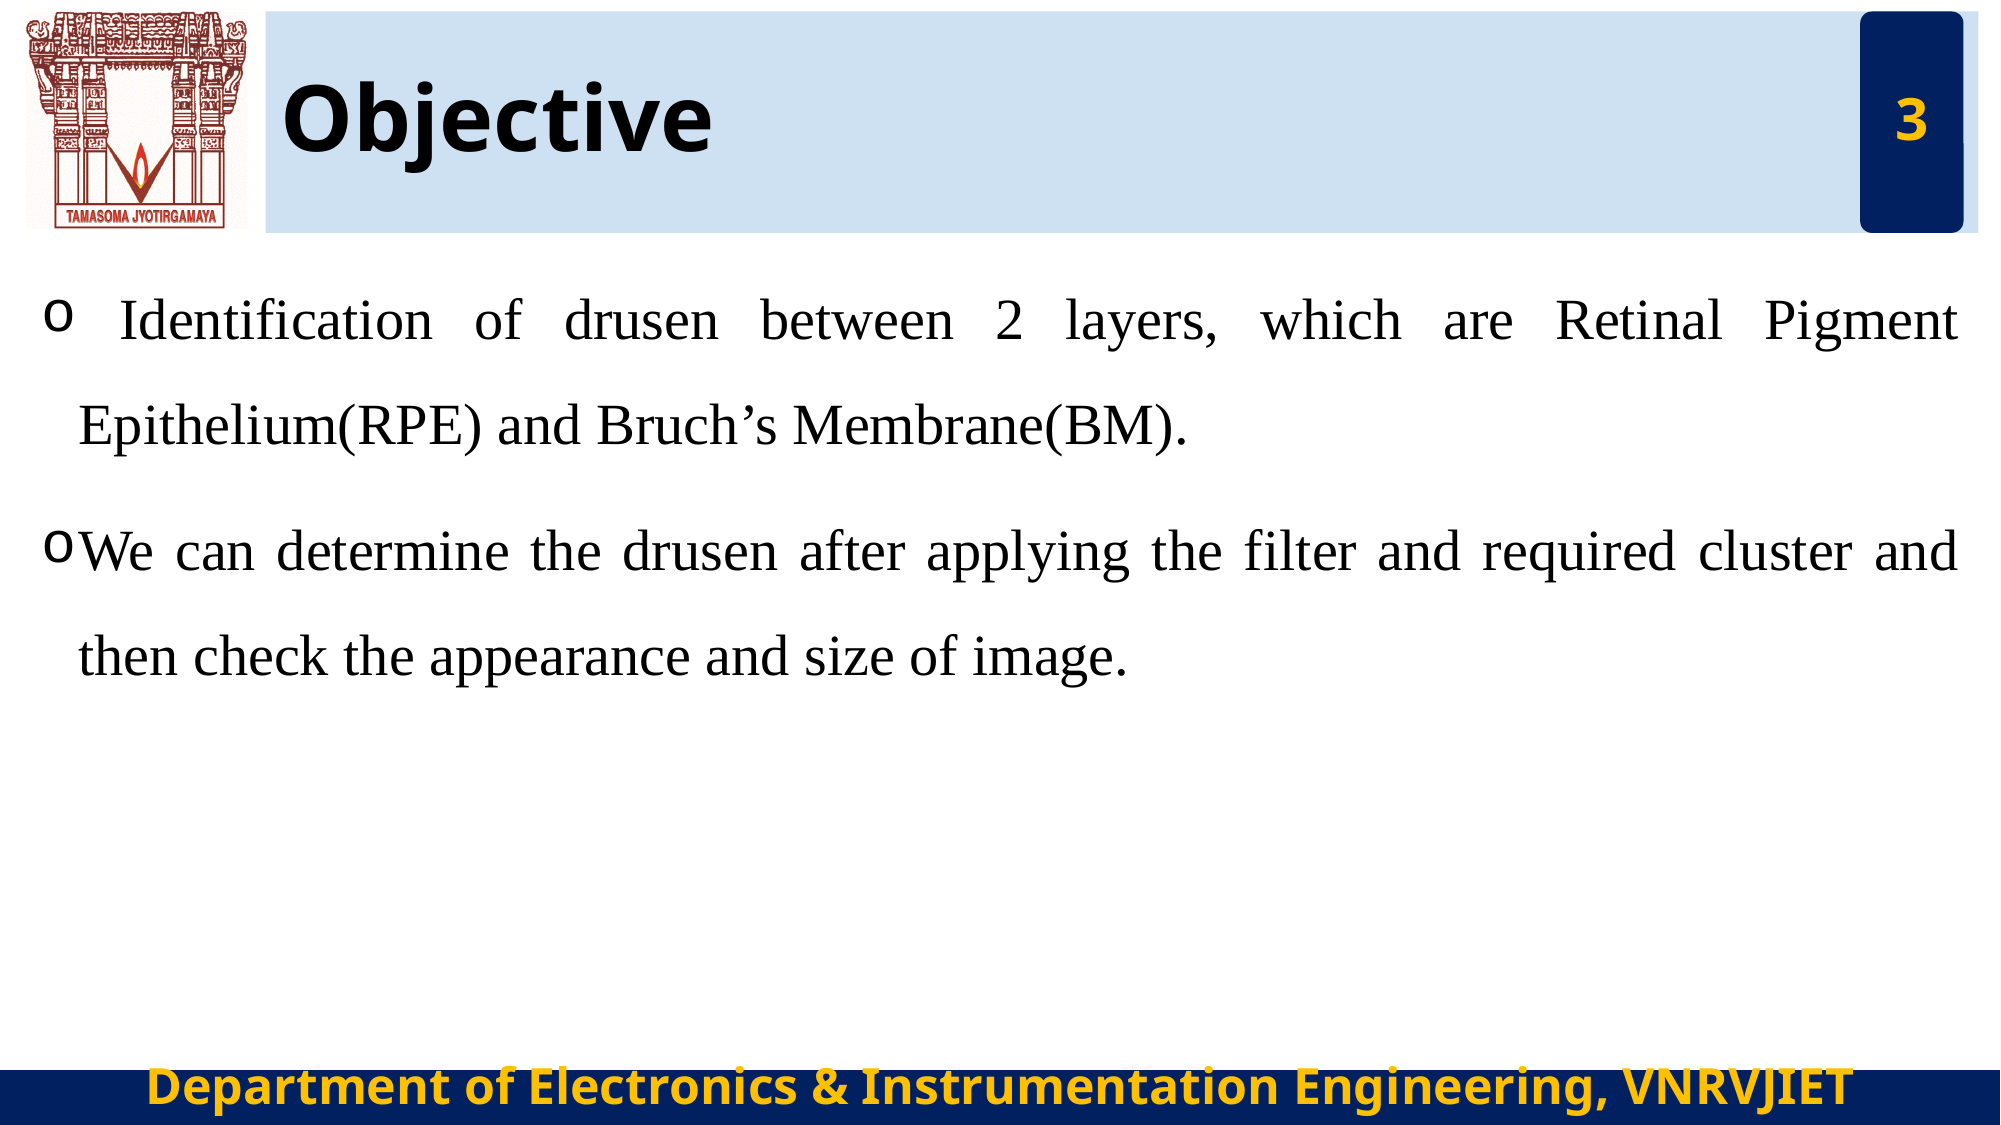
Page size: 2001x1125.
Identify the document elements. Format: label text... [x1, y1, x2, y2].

title Objective [1962, 11, 1979, 233]
list Identification of drusen between 2 layers, which are Retinal Pigment Epithelium(RPE) and Bruch’s Membrane(BM). We can determine the drusen after applying the filter and required cluster and then check the appearance and size of image. [25, 238, 1975, 1066]
slide_number 3 [1857, 8, 1967, 237]
picture [25, 11, 248, 229]
title Objective [265, 11, 1862, 233]
footer Department of Electronics & Instrumentation Engineering, VNRVJIET [0, 1070, 2000, 1125]
